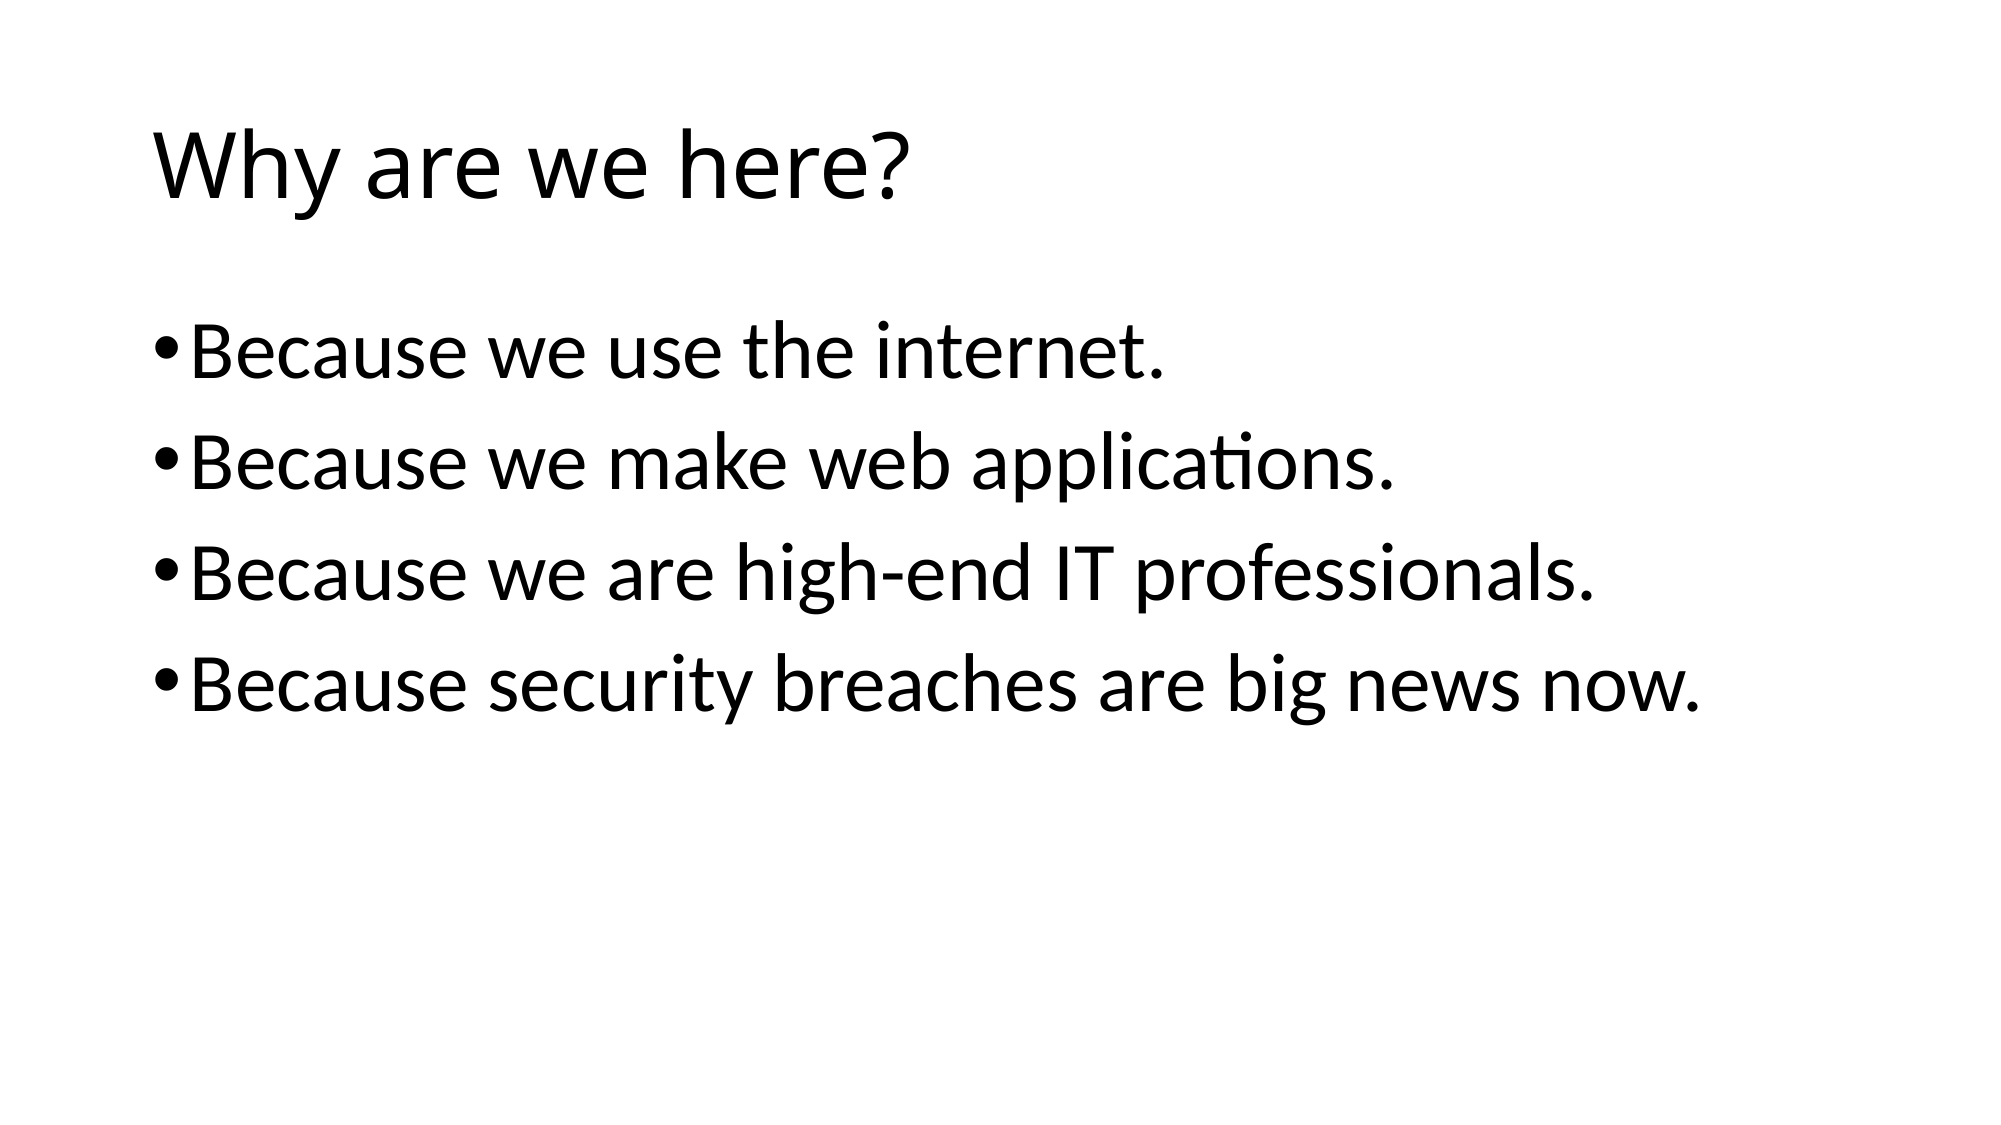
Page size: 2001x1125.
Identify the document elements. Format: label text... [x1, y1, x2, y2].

list Because we use the internet. Because we make web applications. Because we are high-end IT professionals. Because security breaches are big news now. [137, 299, 1863, 1014]
title Why are we here? [137, 59, 1863, 278]
